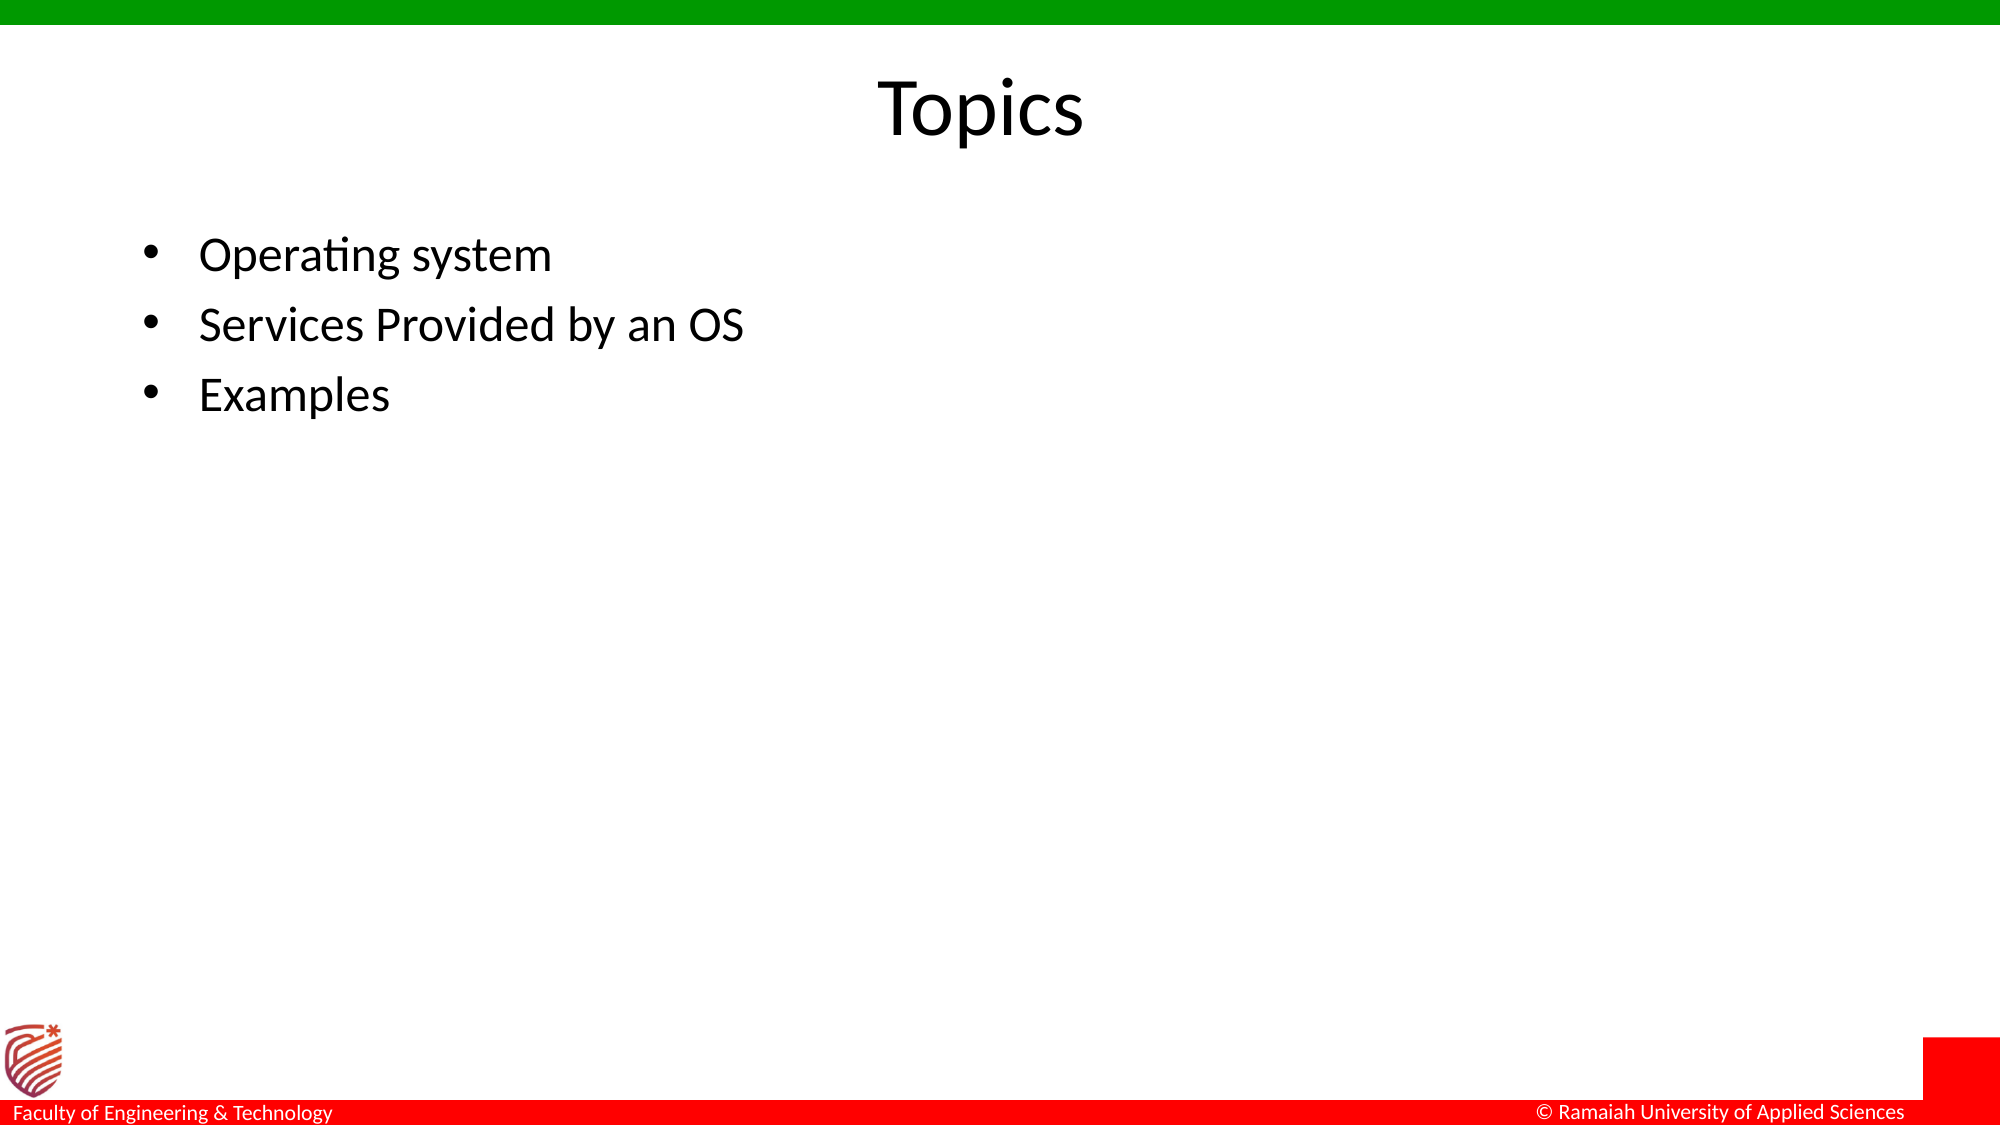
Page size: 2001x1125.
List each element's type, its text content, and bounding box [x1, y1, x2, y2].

list Operating system Services Provided by an OS Examples [127, 213, 1892, 1050]
picture [0, 1013, 69, 1100]
title Topics [174, 45, 1788, 213]
